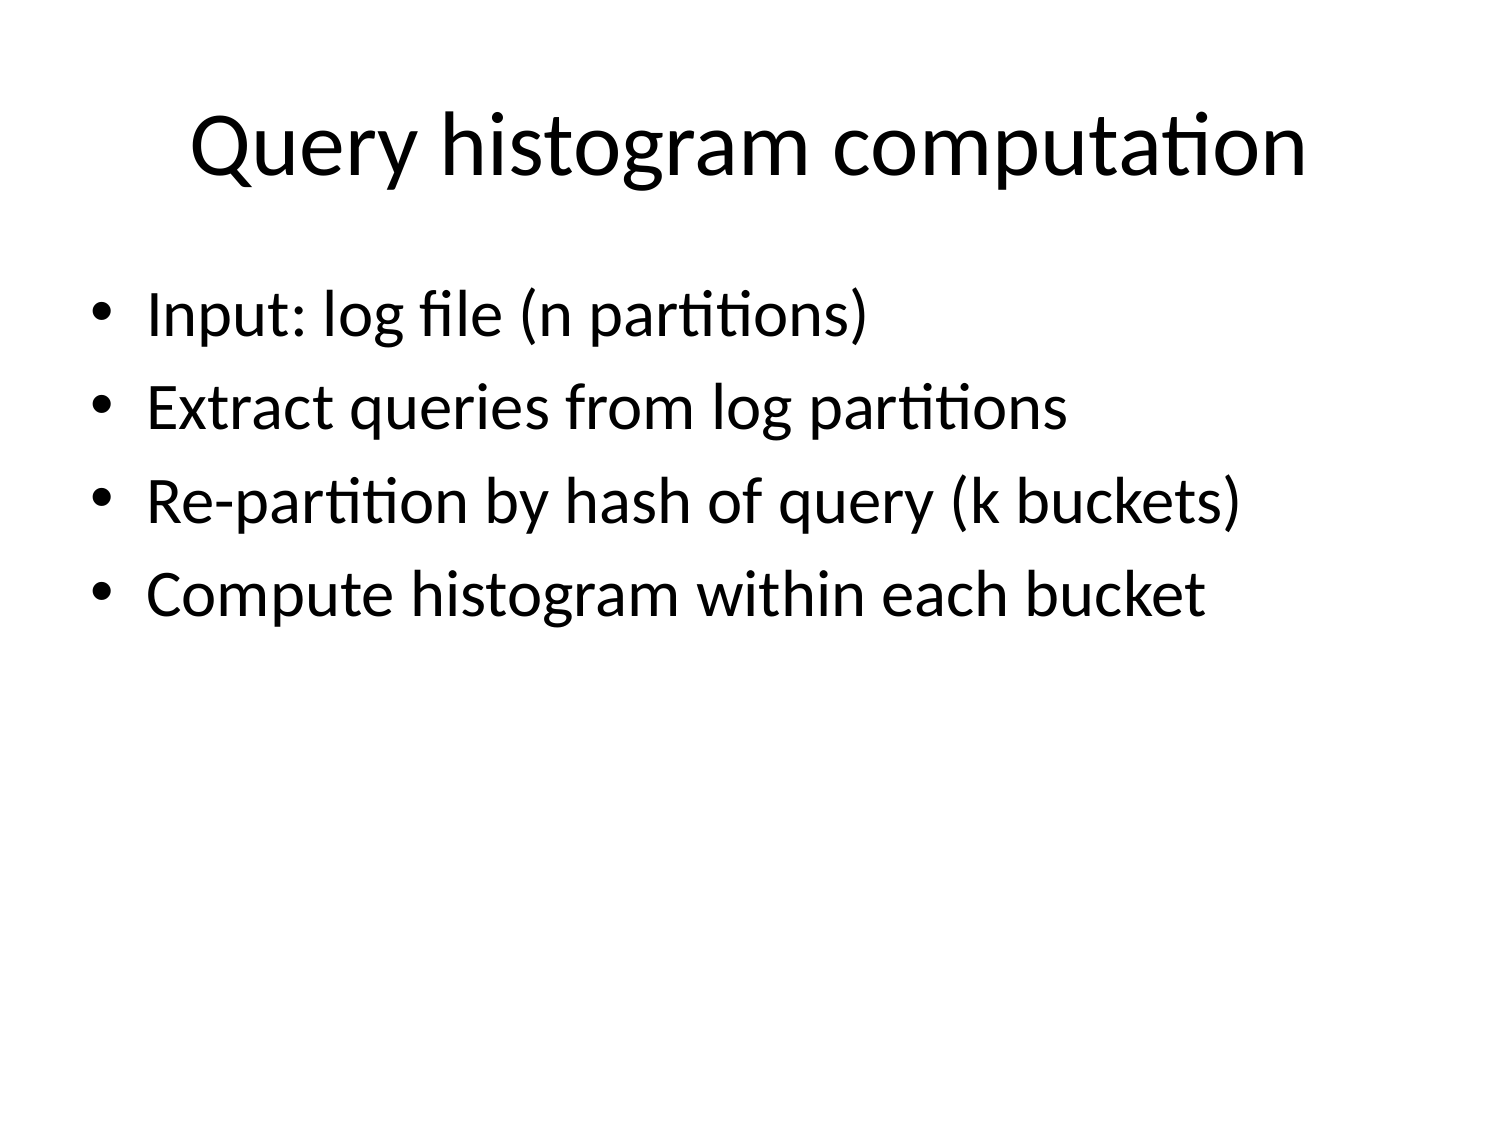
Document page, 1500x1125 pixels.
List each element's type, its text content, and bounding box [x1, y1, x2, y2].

list Input: log file (n partitions) Extract queries from log partitions Re-partition by hash of query (k buckets) Compute histogram within each bucket [75, 262, 1425, 1005]
title Query histogram computation [75, 45, 1425, 233]
